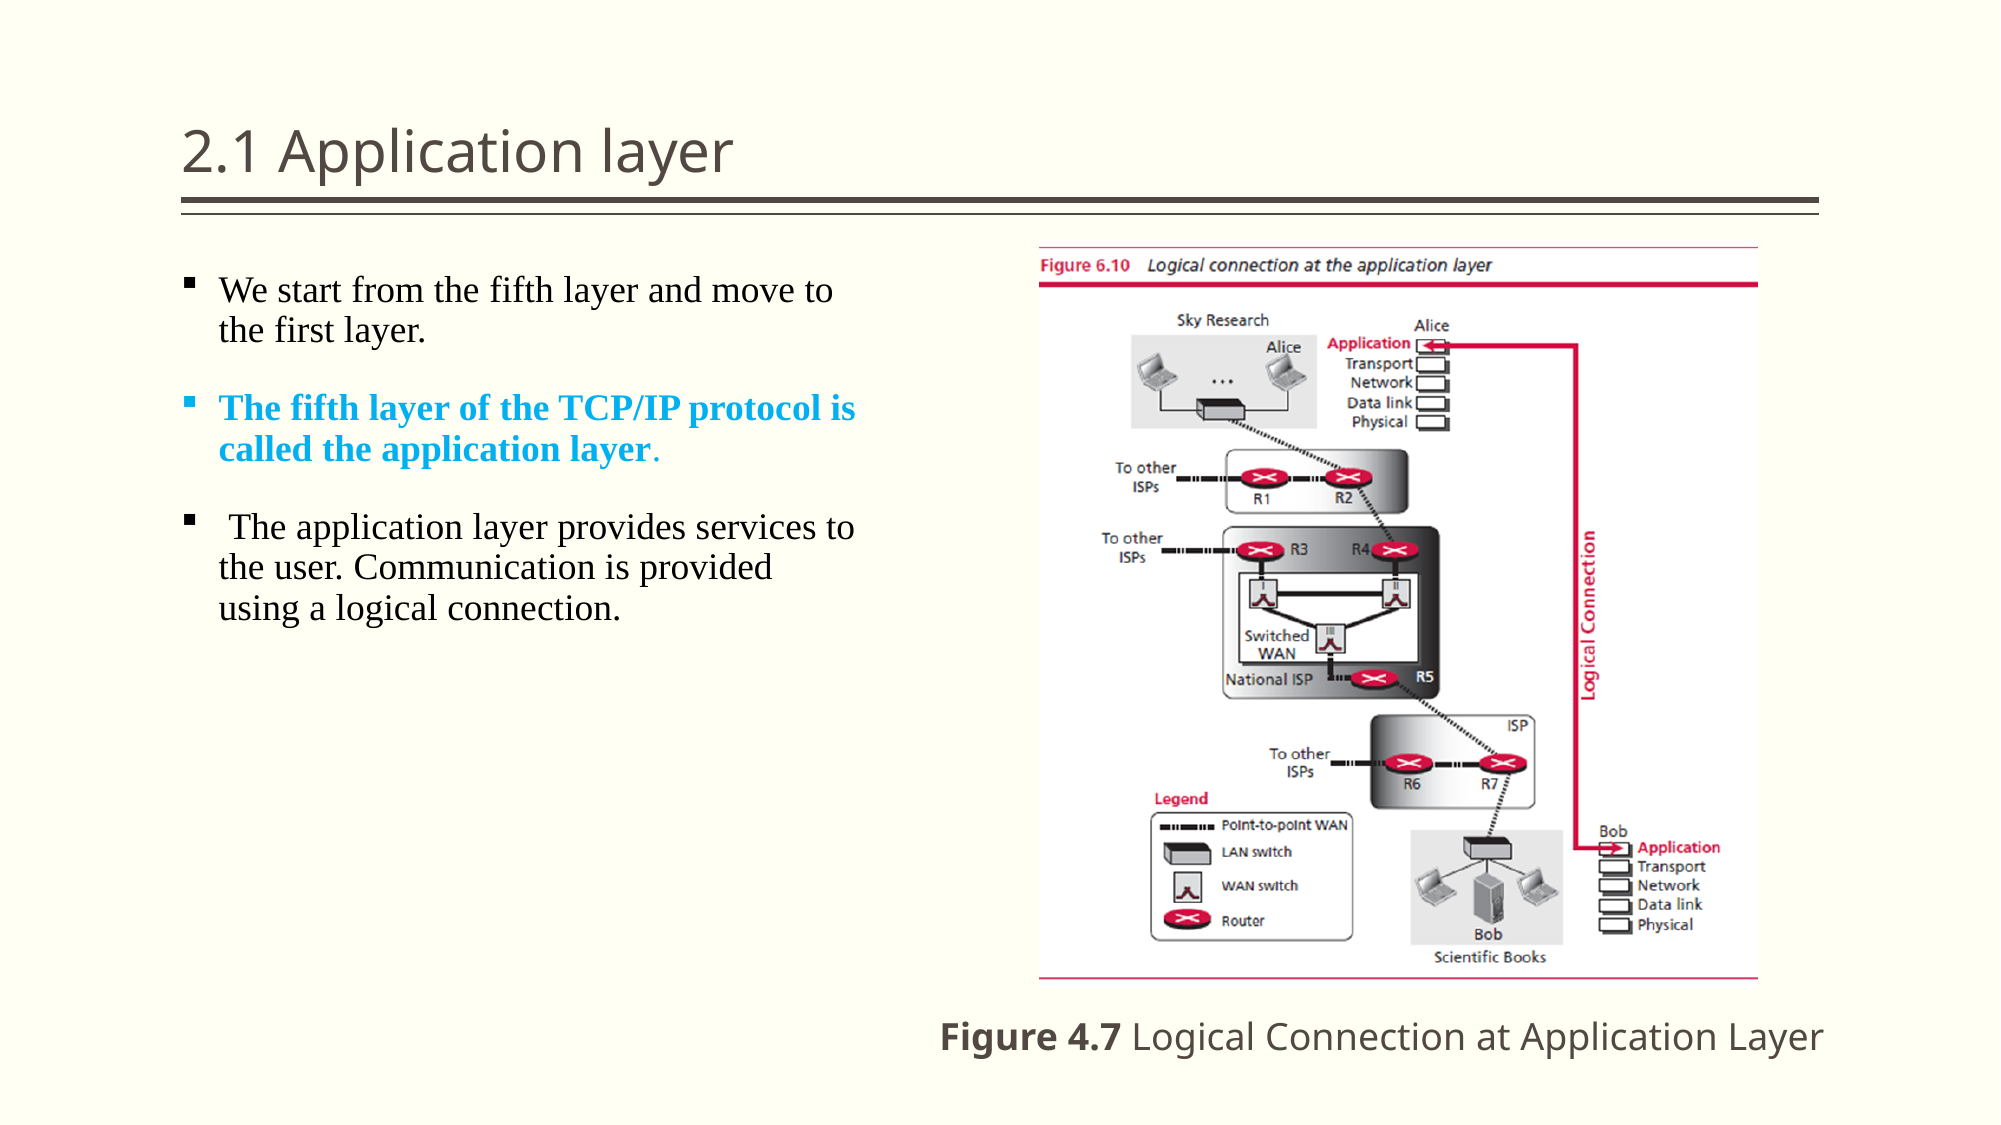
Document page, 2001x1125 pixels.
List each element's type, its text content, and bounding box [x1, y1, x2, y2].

title 2.1 Application layer [181, 12, 1819, 193]
list We start from the fifth layer and move to the first layer. The fifth layer of the TCP/IP protocol is called the application layer. The application layer provides services to the user. Communication is provided using a logical connection. [181, 262, 857, 1013]
picture [1039, 241, 1758, 988]
text_box Figure 4.7 Logical Connection at Application Layer [924, 1005, 1886, 1066]
